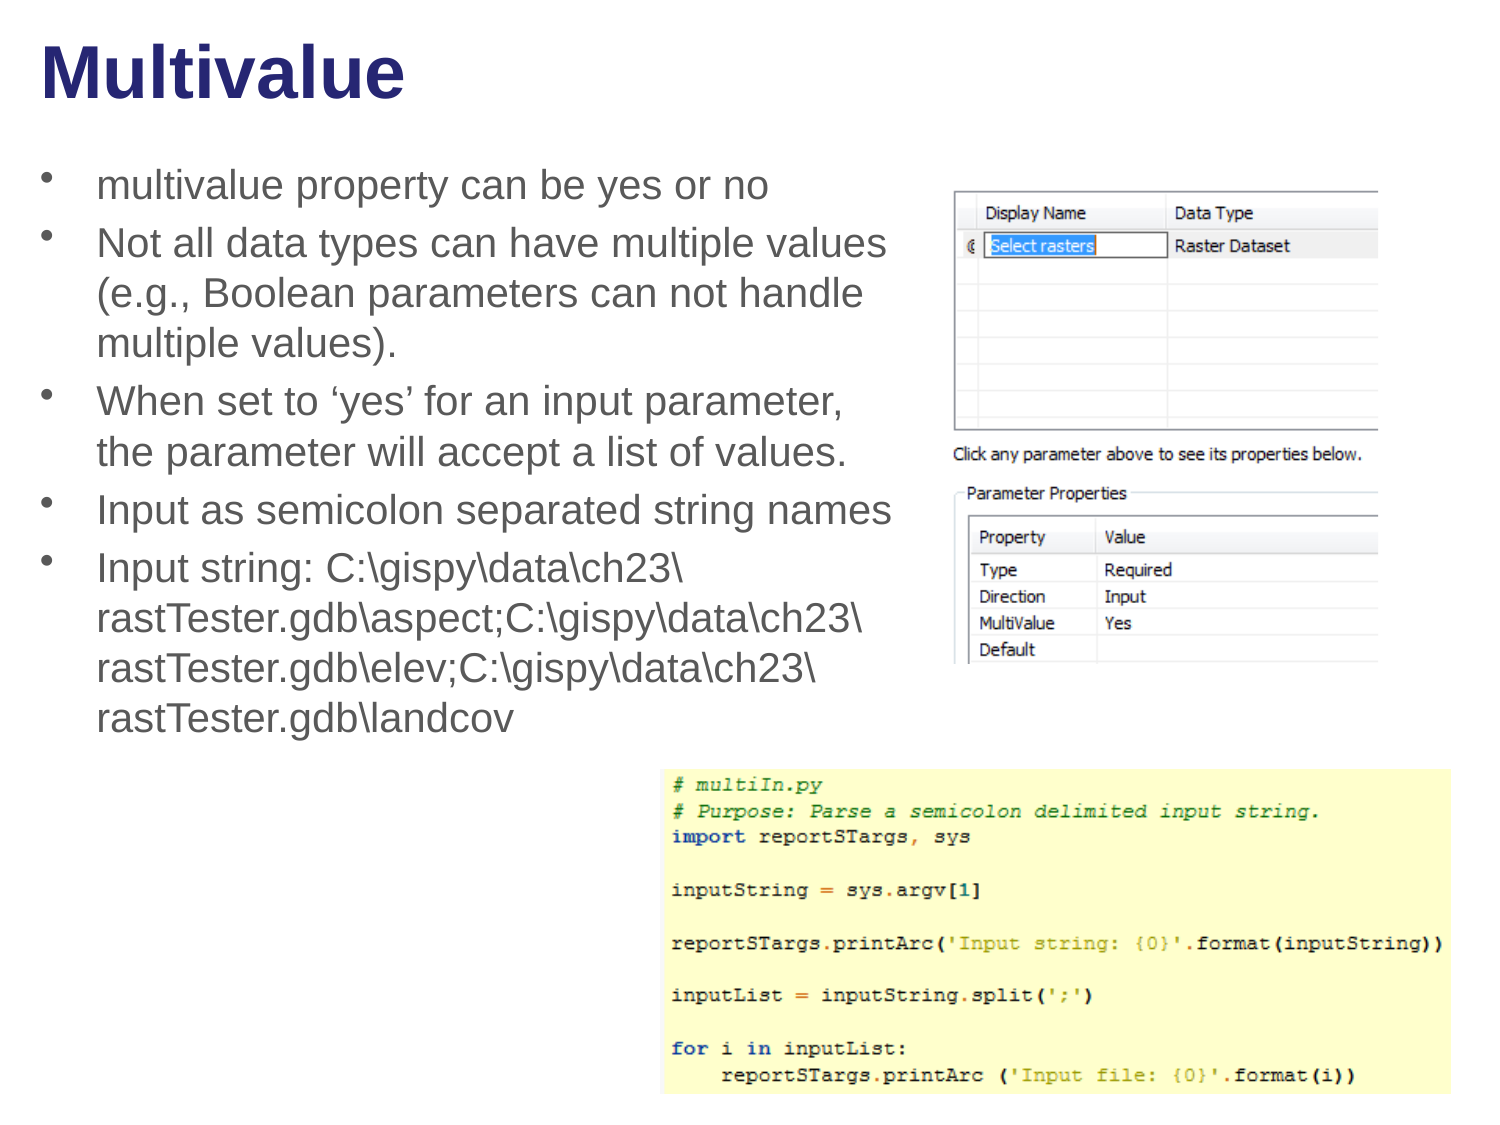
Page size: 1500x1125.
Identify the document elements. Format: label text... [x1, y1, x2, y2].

picture [937, 174, 1379, 664]
picture [660, 769, 1452, 1094]
title Multivalue [25, 31, 1338, 107]
list multivalue property can be yes or no Not all data types can have multiple values (e.g., Boolean parameters can not handle multiple values). When set to ‘yes’ for an input parameter, the parameter will accept a list of values. Input as semicolon separated string names Input string: C:\gispy\data\ch23\rastTester.gdb\aspect;C:\gispy\data\ch23\rastTester.gdb\elev;C:\gispy\data\ch23\rastTester.gdb\landcov [24, 149, 913, 1038]
